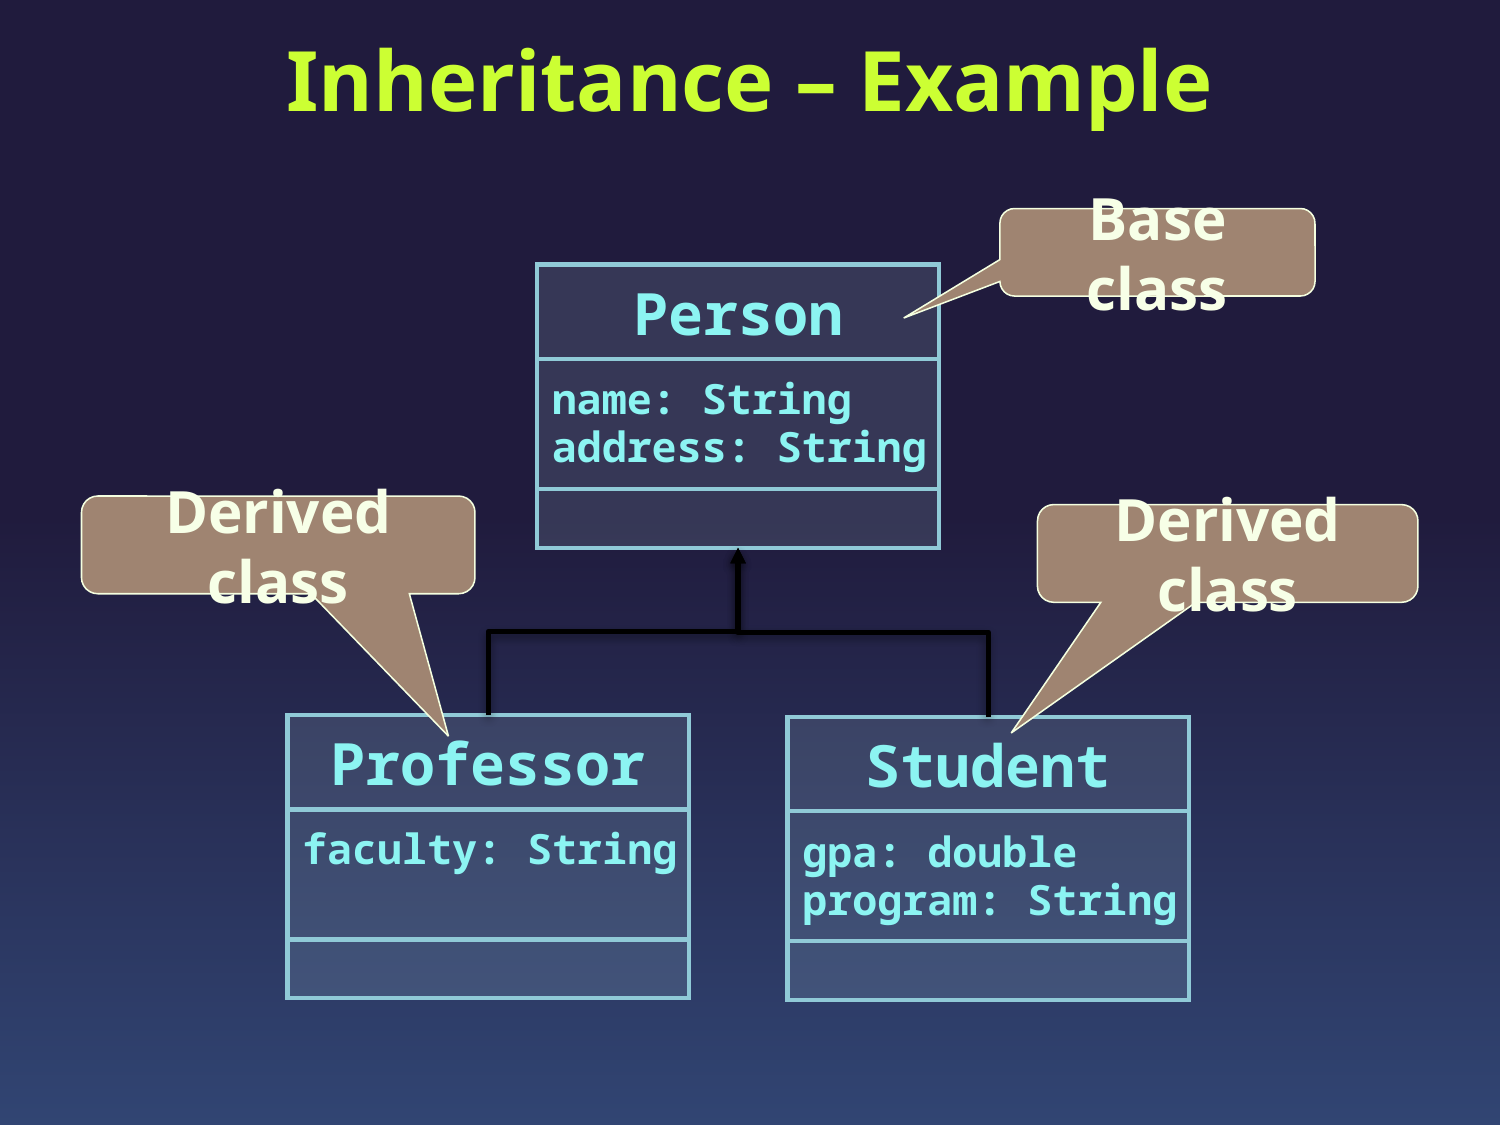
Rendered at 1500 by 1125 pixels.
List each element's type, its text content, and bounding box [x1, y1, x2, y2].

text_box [778, 506, 948, 758]
text_box Base class [903, 208, 1316, 319]
text_box [287, 939, 690, 999]
text_box [537, 489, 939, 548]
title Inheritance – Example [24, 11, 1475, 161]
text_box Professor [287, 715, 690, 809]
text_box Derived class [81, 496, 475, 737]
text_box gpa: double program: String [787, 811, 1190, 941]
text_box Derived class [1011, 504, 1418, 733]
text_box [529, 506, 698, 757]
text_box Student [787, 716, 1190, 811]
text_box Person [537, 264, 939, 359]
text_box faculty: String [287, 809, 690, 939]
text_box name: String address: String [537, 359, 939, 489]
text_box [787, 941, 1190, 1000]
